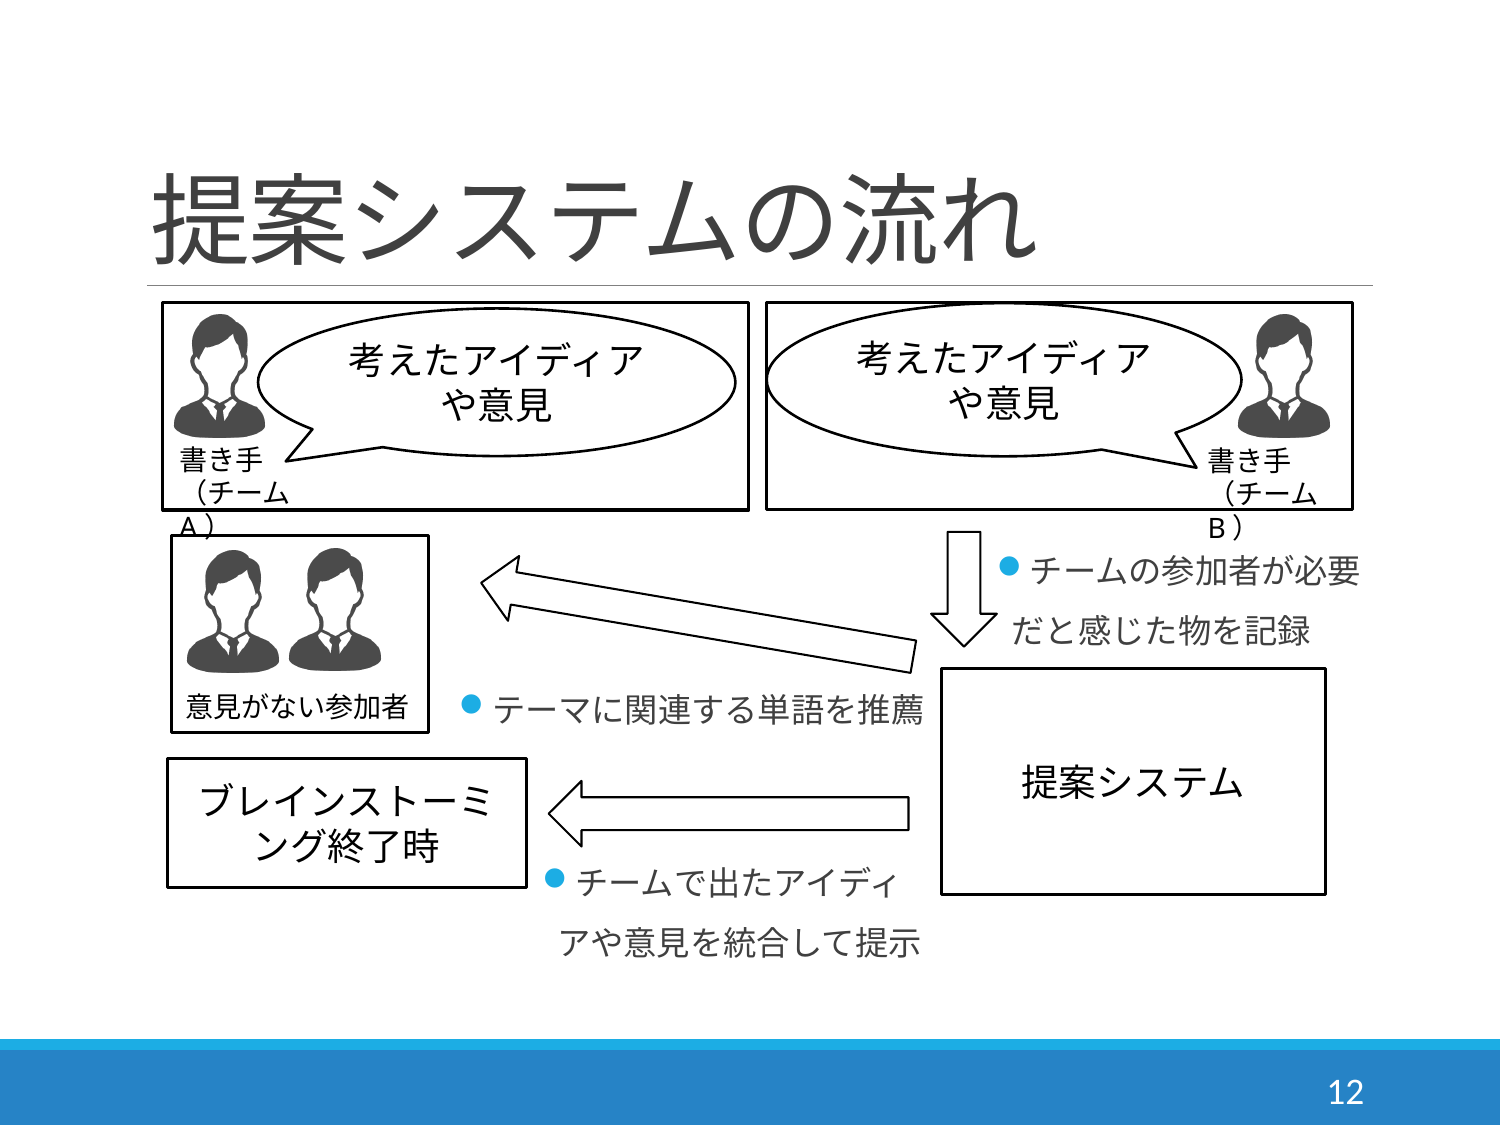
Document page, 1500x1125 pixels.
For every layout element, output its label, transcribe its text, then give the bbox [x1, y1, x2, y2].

text_box テーマに関連する単語を推薦 [458, 661, 930, 770]
text_box 書き手 （チームB） [1192, 435, 1391, 552]
text_box [698, 627, 918, 661]
text_box [283, 529, 849, 638]
text_box チームの参加者が必要 だと感じた物を記録 [996, 523, 1371, 655]
text_box 提案システム [940, 667, 1327, 896]
picture [1224, 313, 1342, 438]
text_box [162, 301, 750, 511]
text_box 書き手（チームA） [164, 511, 360, 551]
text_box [170, 534, 430, 733]
text_box [547, 779, 910, 834]
text_box ブレインストーミング終了時 [166, 758, 527, 889]
text_box [929, 530, 999, 648]
title 提案システムの流れ [135, 47, 1373, 285]
text_box チームで出たアイディアや意見を統合して提示 [542, 834, 932, 944]
slide_number 12 [1218, 1059, 1380, 1120]
picture [160, 313, 278, 438]
text_box [765, 301, 1354, 511]
